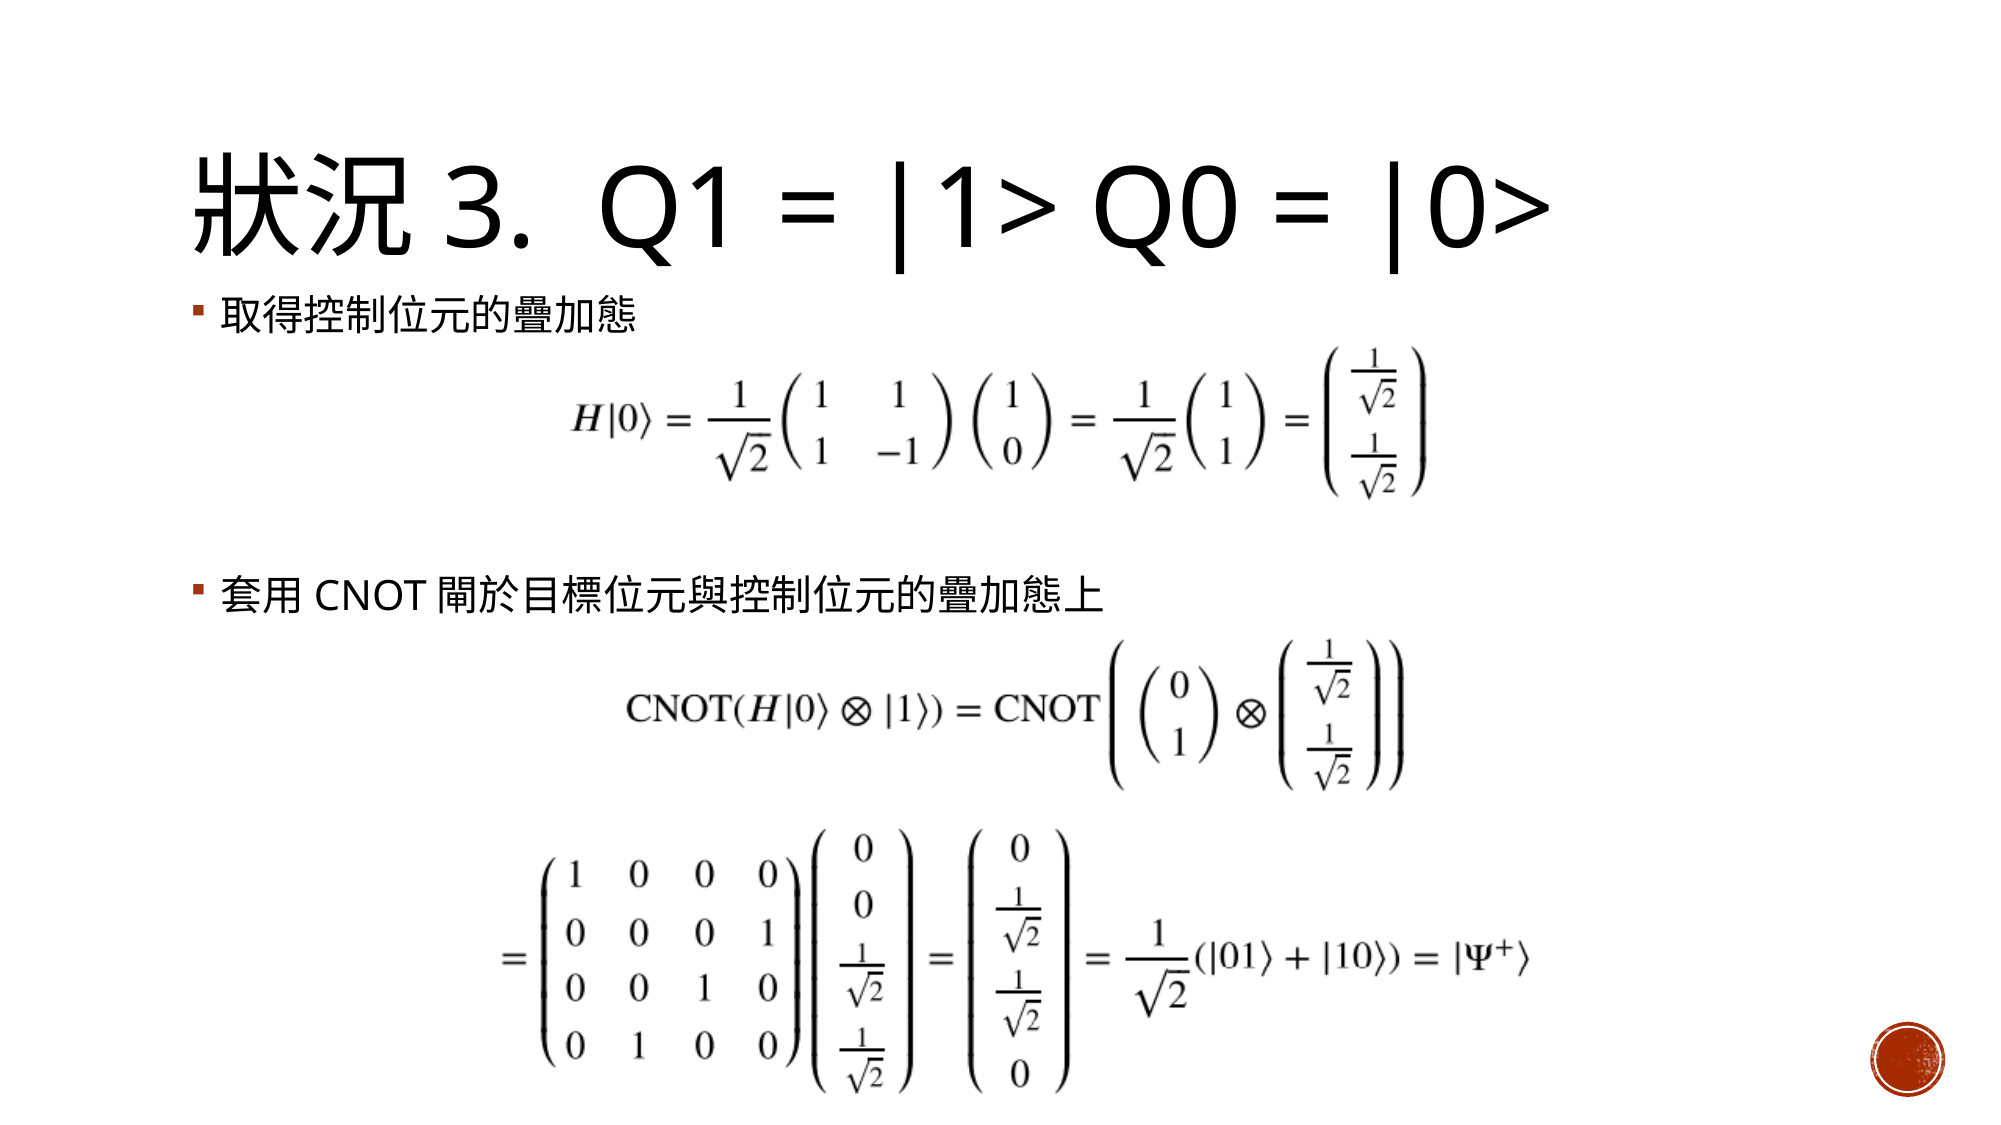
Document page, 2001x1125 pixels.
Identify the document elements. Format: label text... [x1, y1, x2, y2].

title 狀況3. q1 = |1> q0 = |0> [175, 79, 1826, 287]
picture [463, 623, 1537, 1108]
picture [561, 343, 1439, 502]
list 取得控制位元的疊加態 套用CNOT閘於目標位元與控制位元的疊加態上 [175, 287, 1826, 1098]
